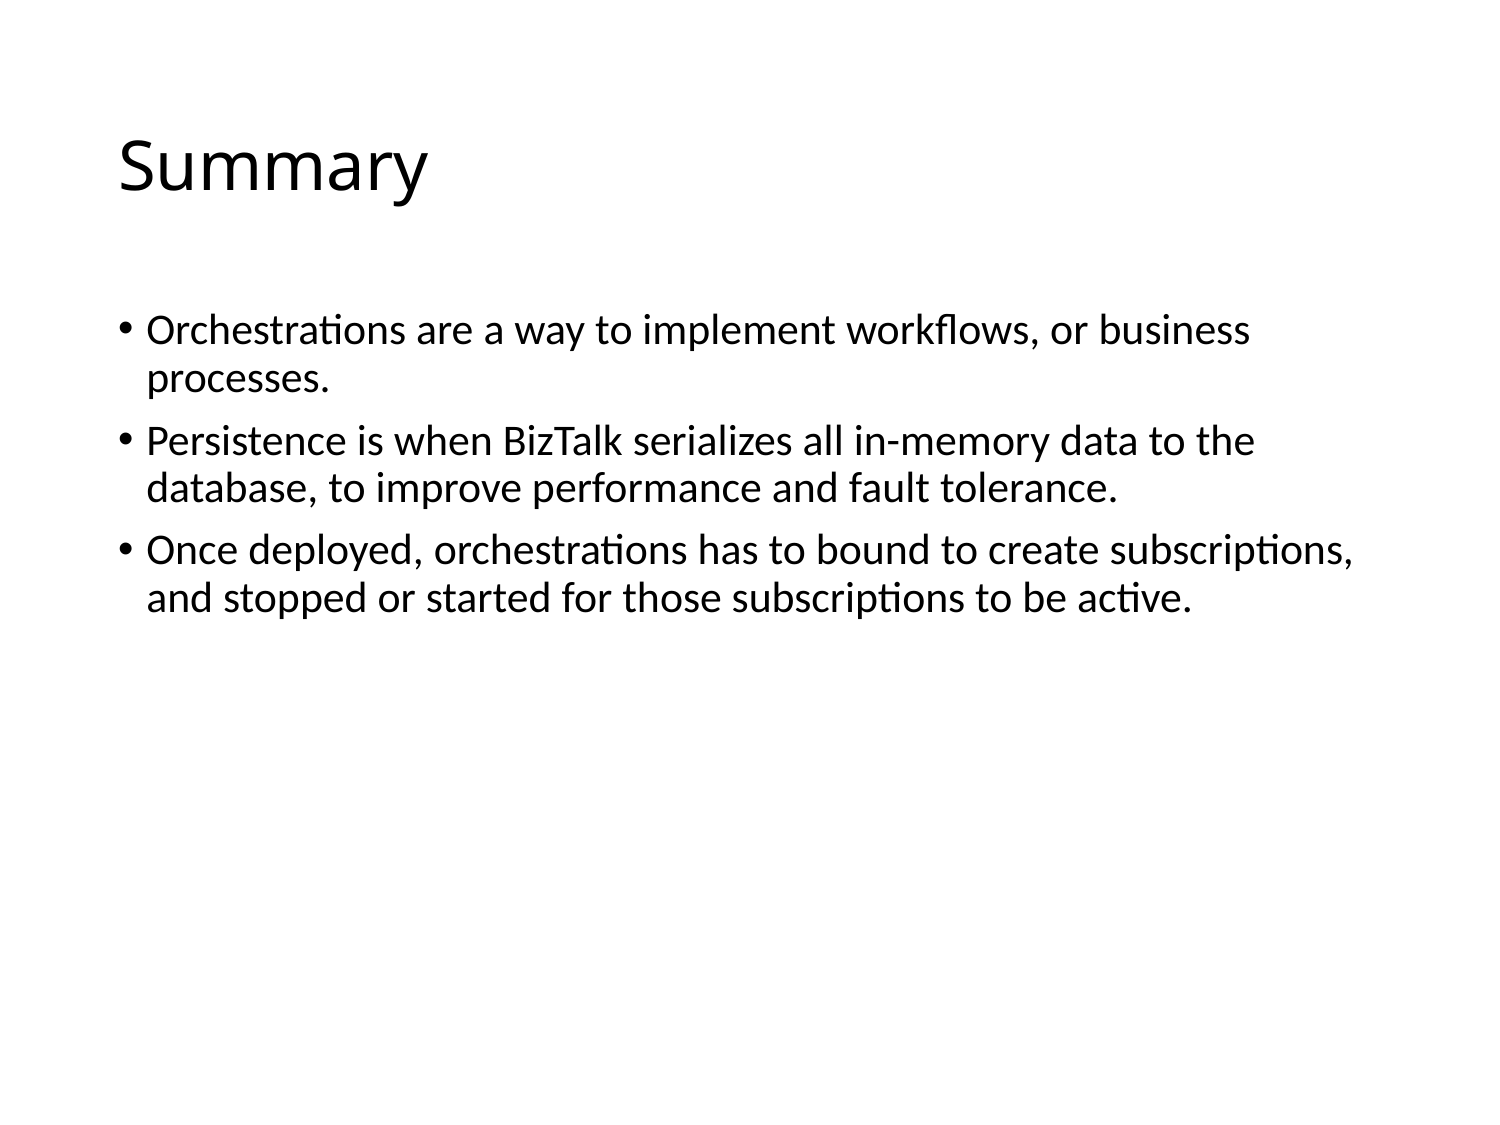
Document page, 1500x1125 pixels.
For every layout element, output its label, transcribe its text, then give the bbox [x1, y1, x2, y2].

title Summary [103, 59, 1397, 278]
list Orchestrations are a way to implement workflows, or business processes. Persistence is when BizTalk serializes all in-memory data to the database, to improve performance and fault tolerance. Once deployed, orchestrations has to bound to create subscriptions, and stopped or started for those subscriptions to be active. [103, 299, 1397, 1014]
